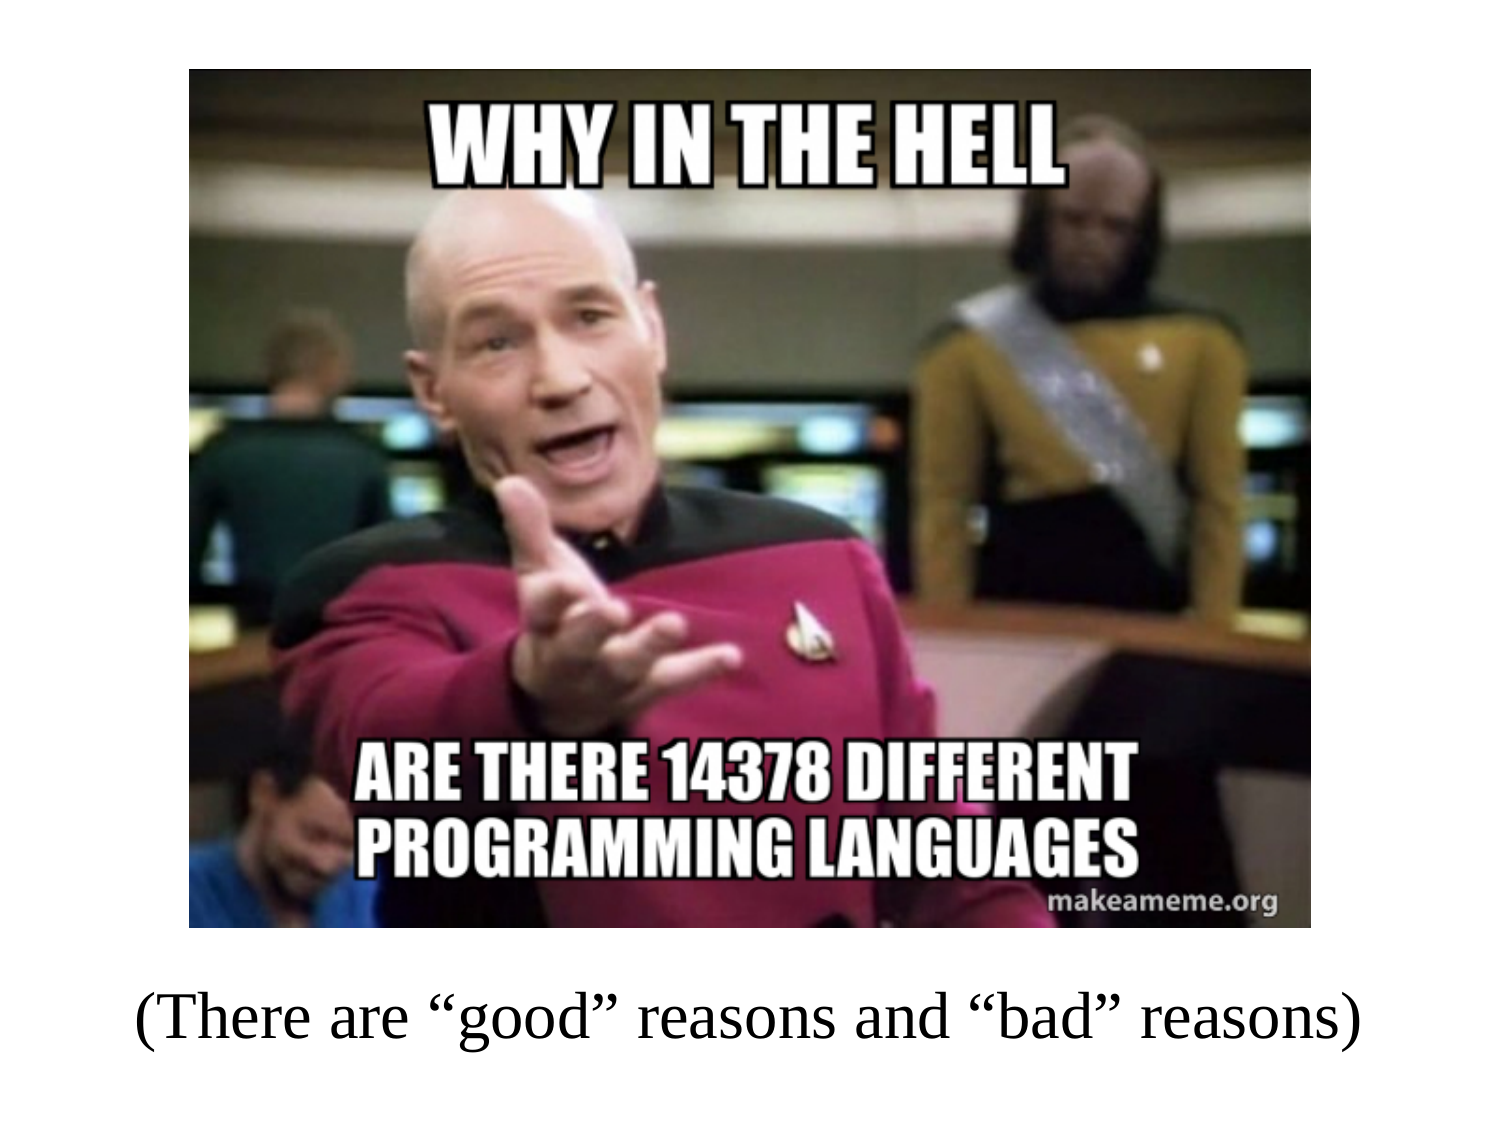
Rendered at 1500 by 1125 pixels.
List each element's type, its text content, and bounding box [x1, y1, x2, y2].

text_box (There are “good” reasons and “bad” reasons) [119, 964, 1381, 1059]
picture [189, 69, 1311, 928]
